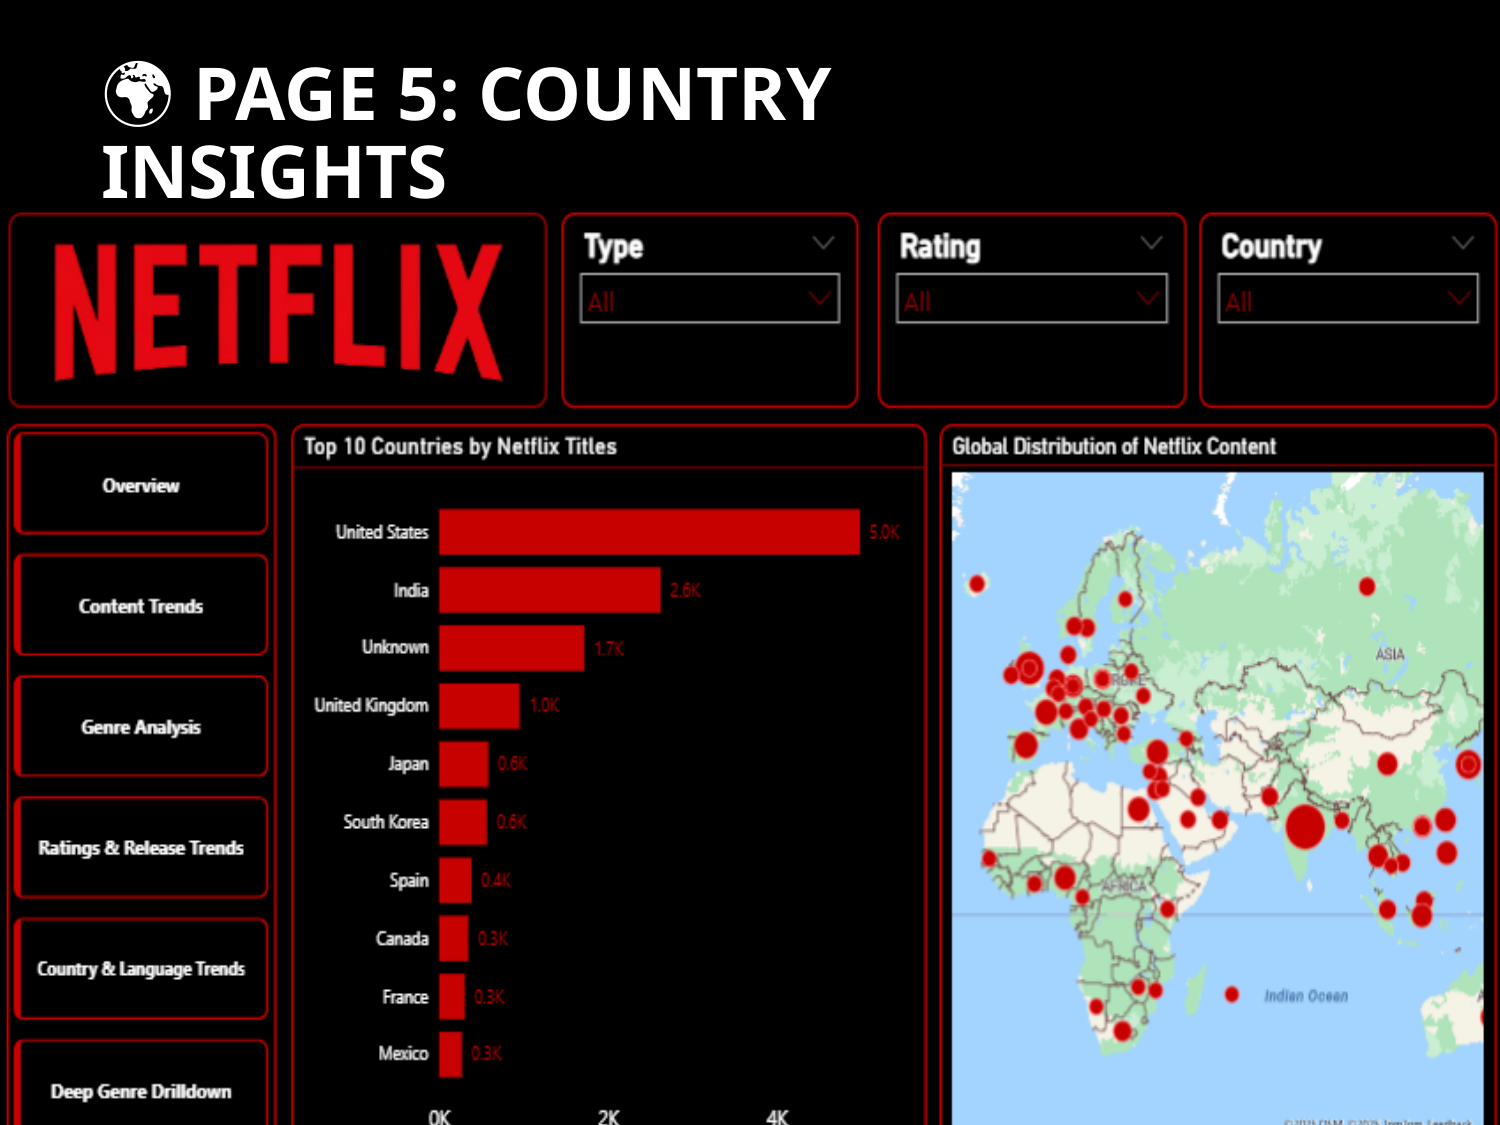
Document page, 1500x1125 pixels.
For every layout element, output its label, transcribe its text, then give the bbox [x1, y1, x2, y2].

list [0, 198, 1500, 1125]
title 🌍 Page 5: Country Insights [86, 40, 956, 198]
